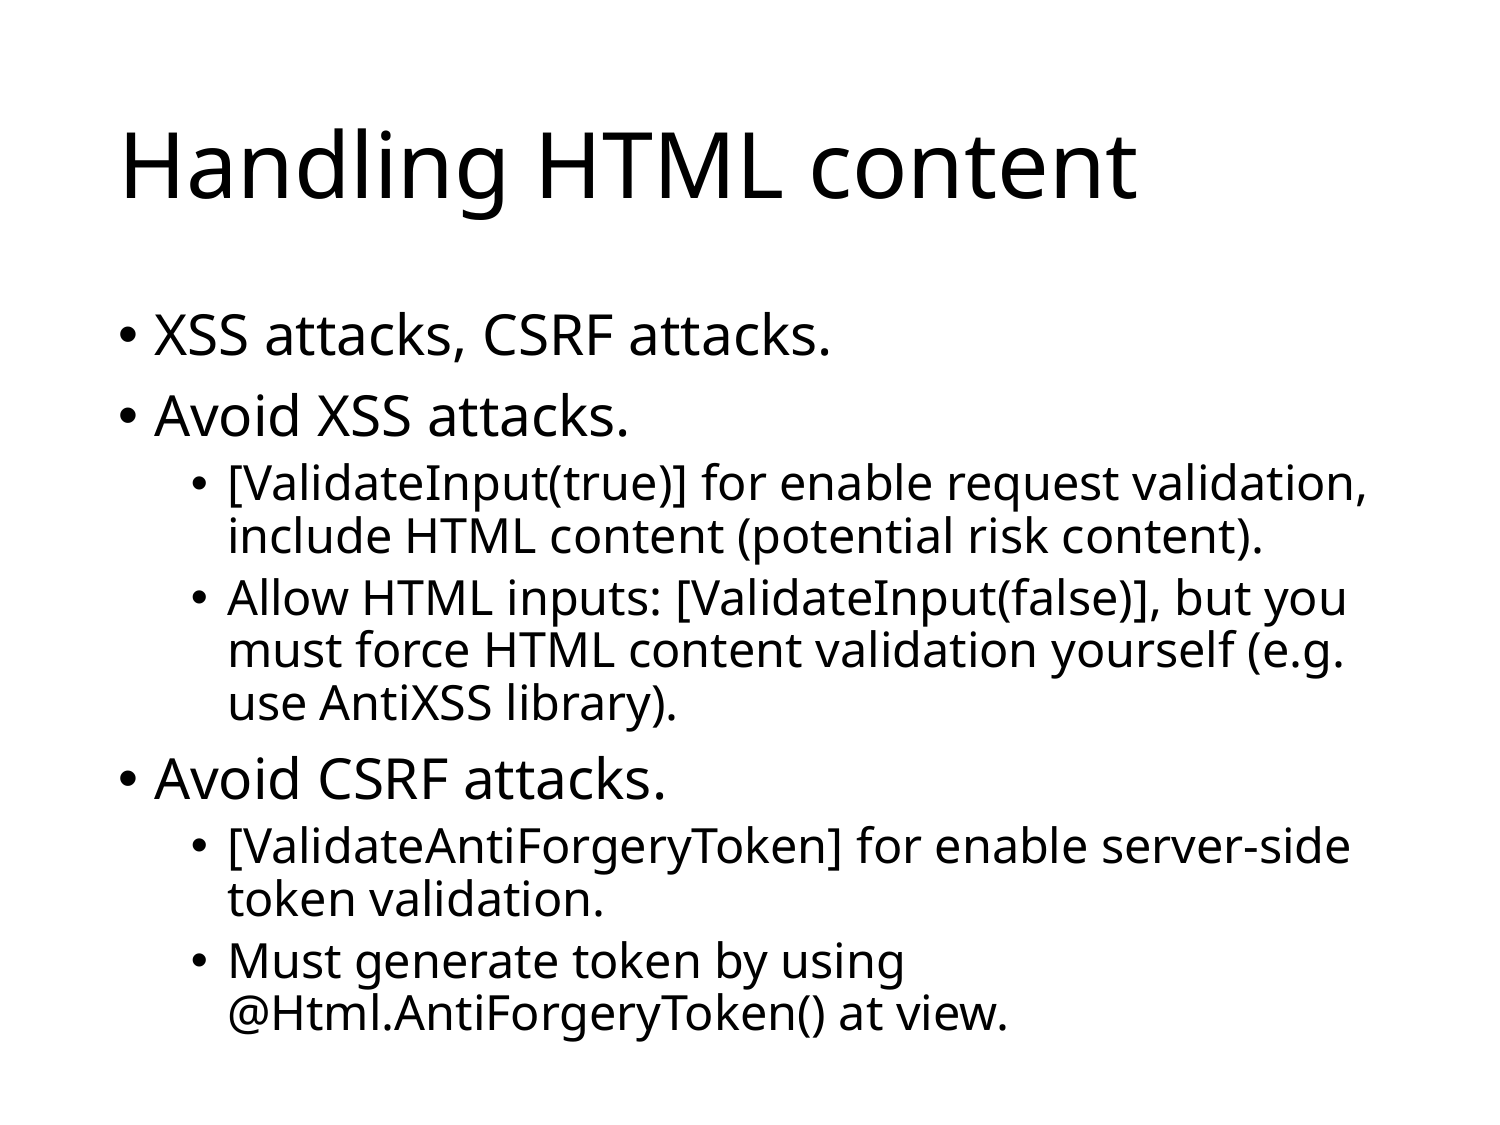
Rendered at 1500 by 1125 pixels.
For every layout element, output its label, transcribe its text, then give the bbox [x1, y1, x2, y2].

list XSS attacks, CSRF attacks. Avoid XSS attacks. [ValidateInput(true)] for enable request validation, include HTML content (potential risk content). Allow HTML inputs: [ValidateInput(false)], but you must force HTML content validation yourself (e.g. use AntiXSS library). Avoid CSRF attacks. [ValidateAntiForgeryToken] for enable server-side token validation. Must generate token by using @Html.AntiForgeryToken() at view. [103, 299, 1397, 1059]
title Handling HTML content [103, 59, 1397, 278]
